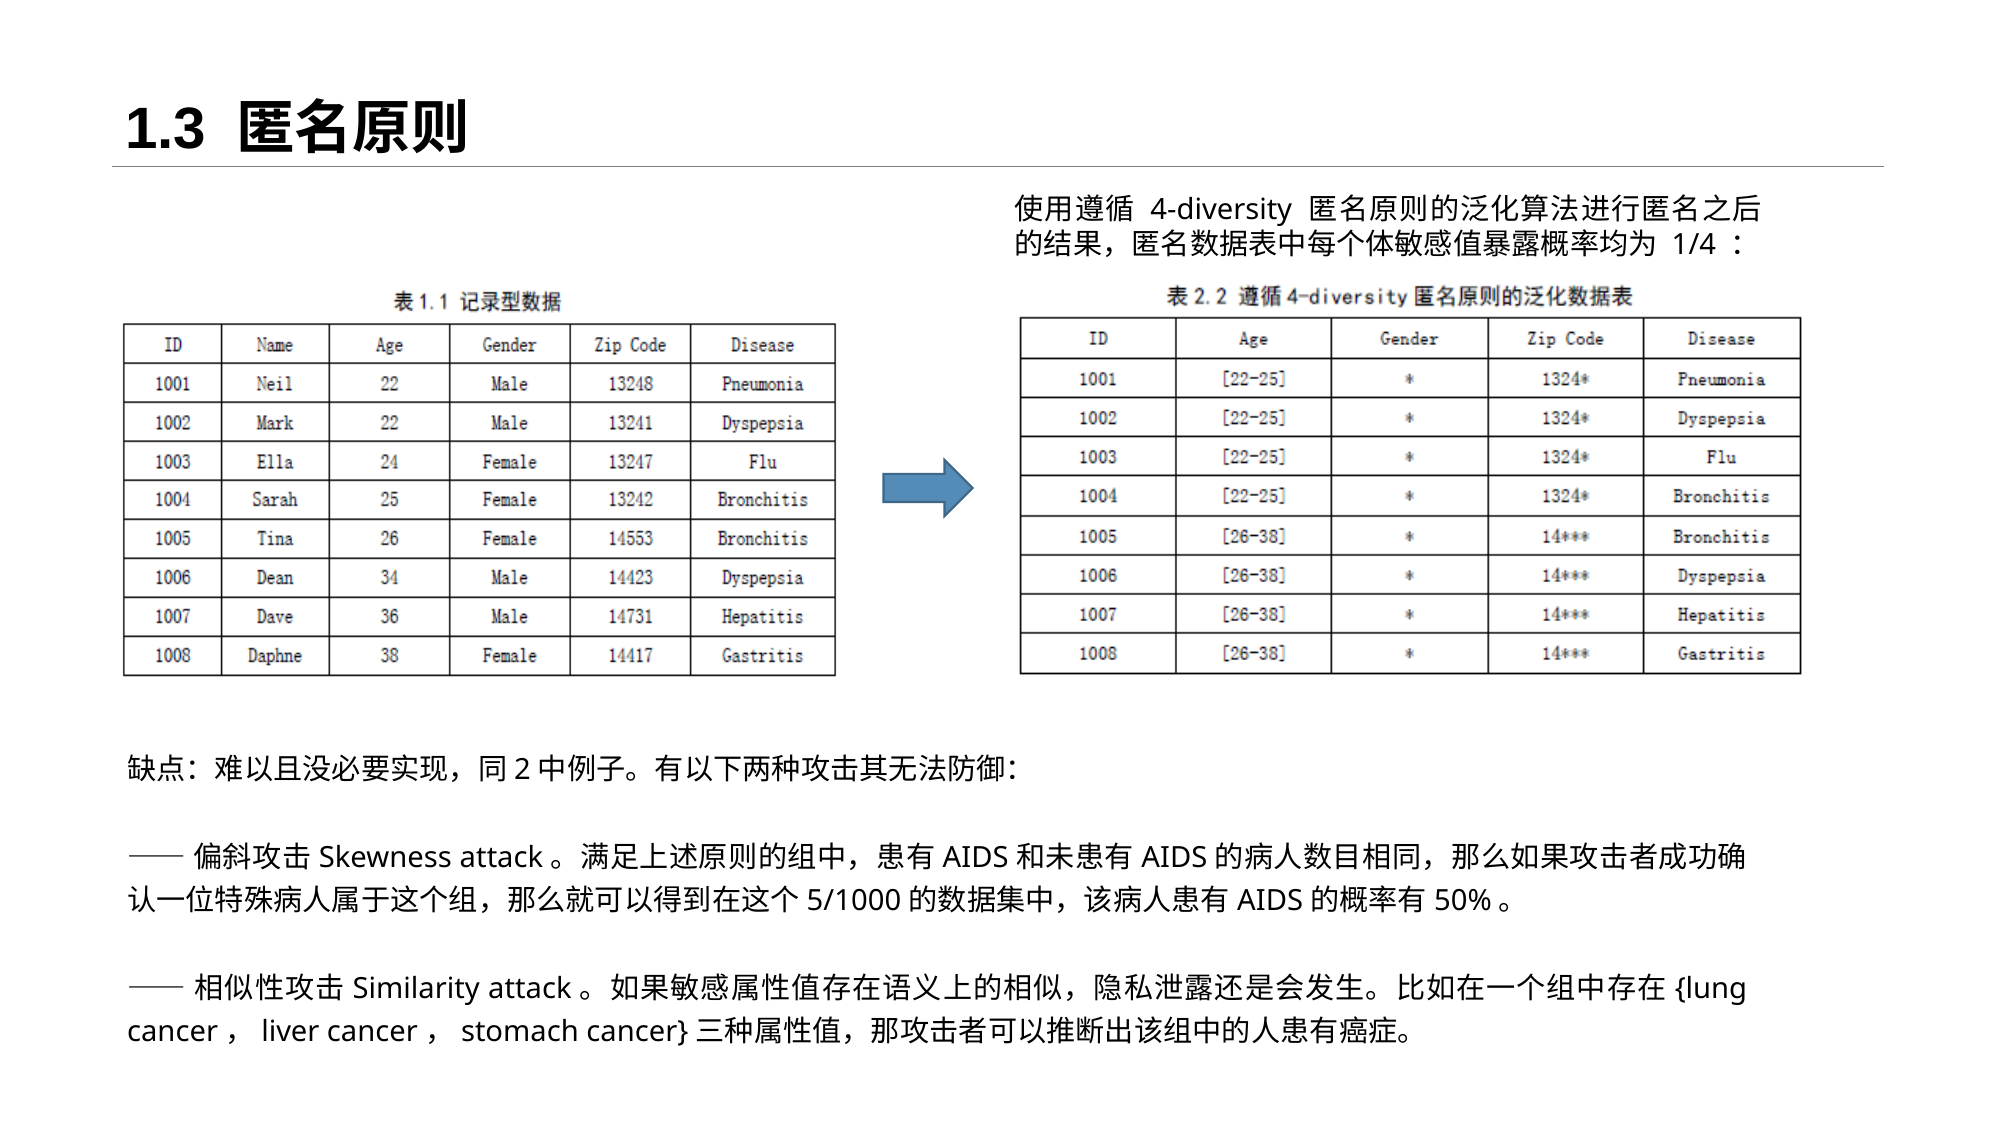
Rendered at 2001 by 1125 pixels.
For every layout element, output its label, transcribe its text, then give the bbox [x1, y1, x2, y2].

title 1.3 匿名原则 [109, 0, 1890, 169]
text_box 使用遵循 4-diversity 匿名原则的泛化算法进行匿名之后的结果，匿名数据表中每个体敏感值暴露概率均为 1/4 ： [999, 183, 1777, 267]
text_box 缺点：难以且没必要实现，同2中例子。有以下两种攻击其无法防御： ——偏斜攻击Skewness attack。满足上述原则的组中，患有AIDS和未患有AIDS的病人数目相同，那么如果攻击者成功确认一位特殊病人属于这个组，那么就可以得到在这个5/1000的数据集中，该病人患有AIDS的概率有50%。 ——相似性攻击Similarity attack。如果敏感属性值存在语义上的相似，隐私泄露还是会发生。比如在一个组中存在{lung cancer，liver cancer，stomach cancer}三种属性值，那攻击者可以推断出该组中的人患有癌症。 [112, 734, 1762, 1056]
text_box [112, 267, 1822, 699]
